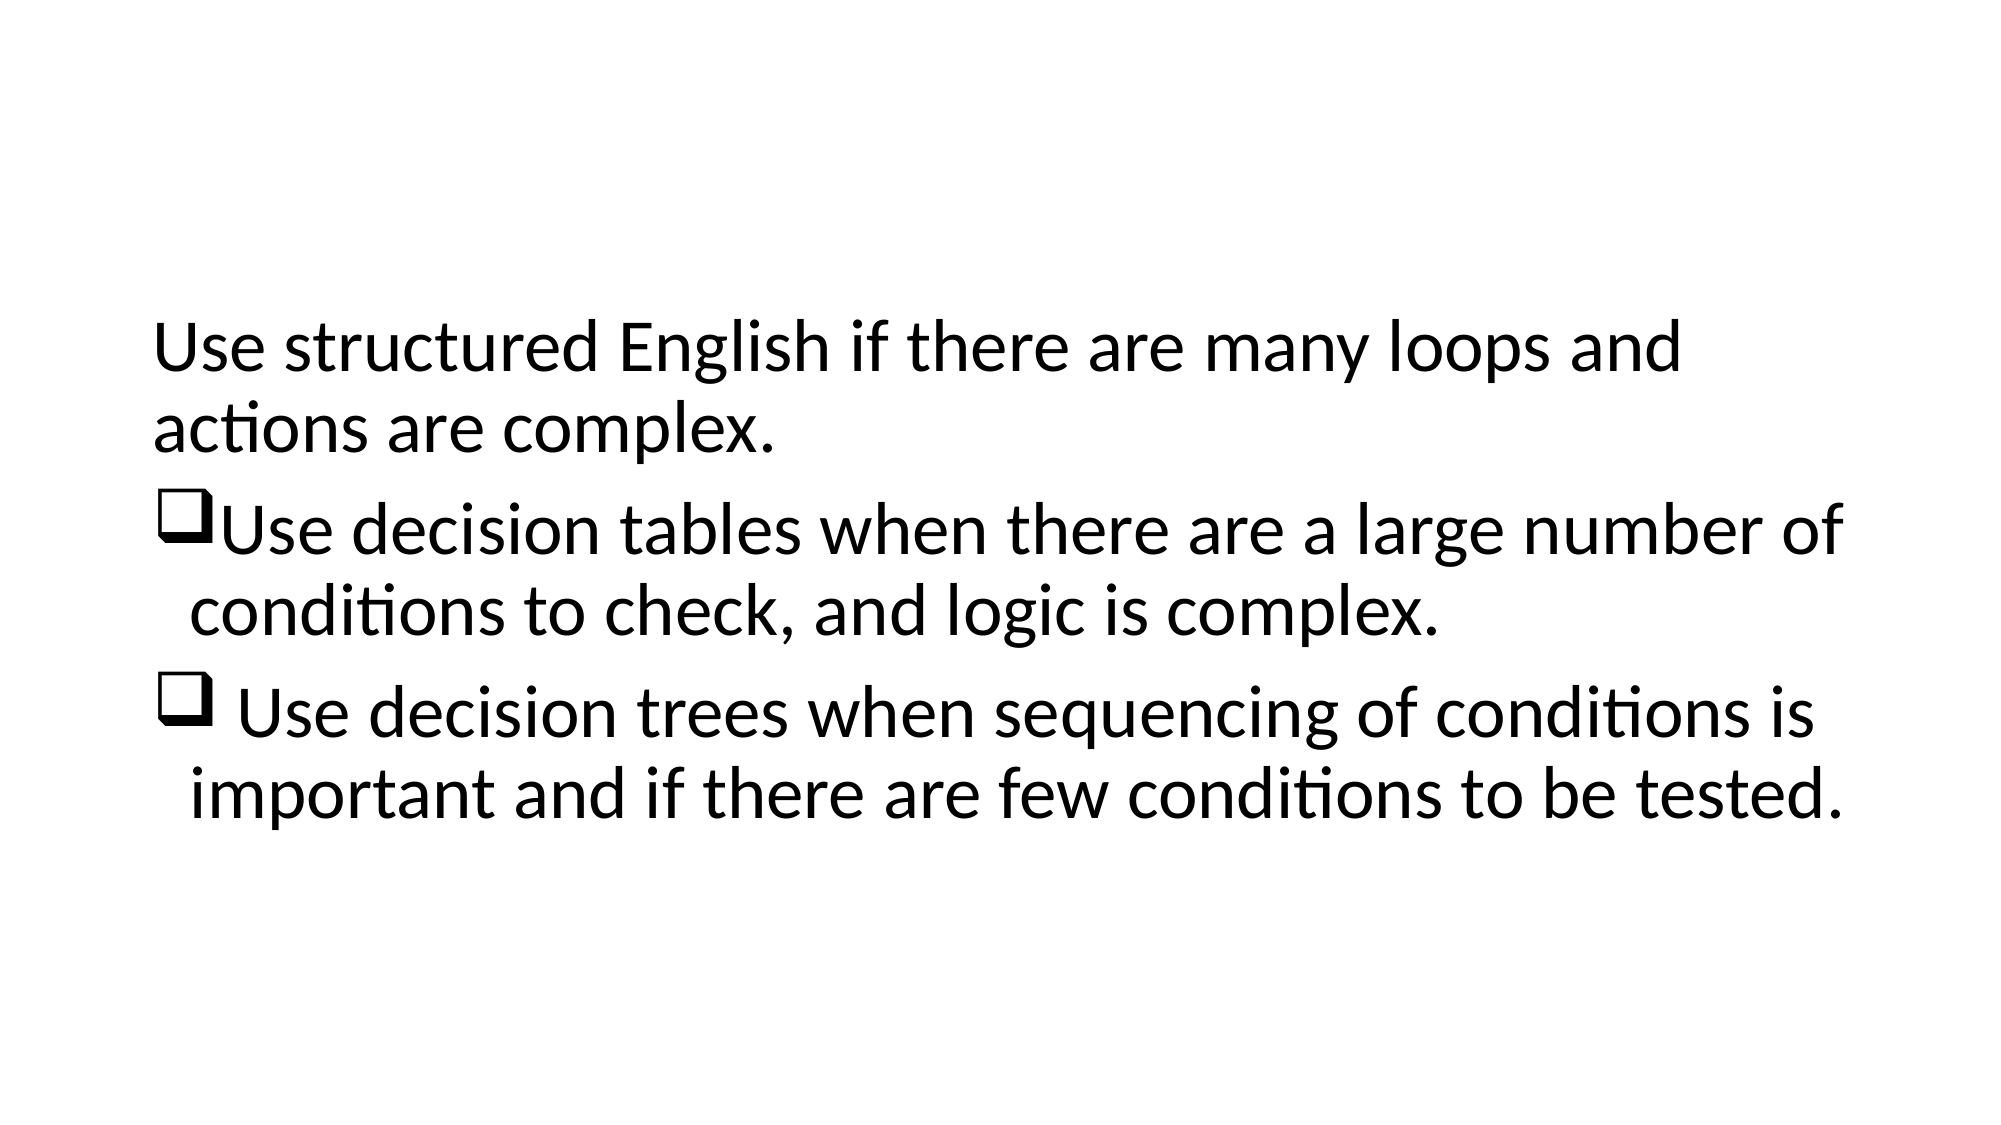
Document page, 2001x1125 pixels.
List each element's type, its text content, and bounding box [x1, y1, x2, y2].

list Use structured English if there are many loops and actions are complex. Use decision tables when there are a large number of conditions to check, and logic is complex. Use decision trees when sequencing of conditions is important and if there are few conditions to be tested. [137, 299, 1863, 1014]
